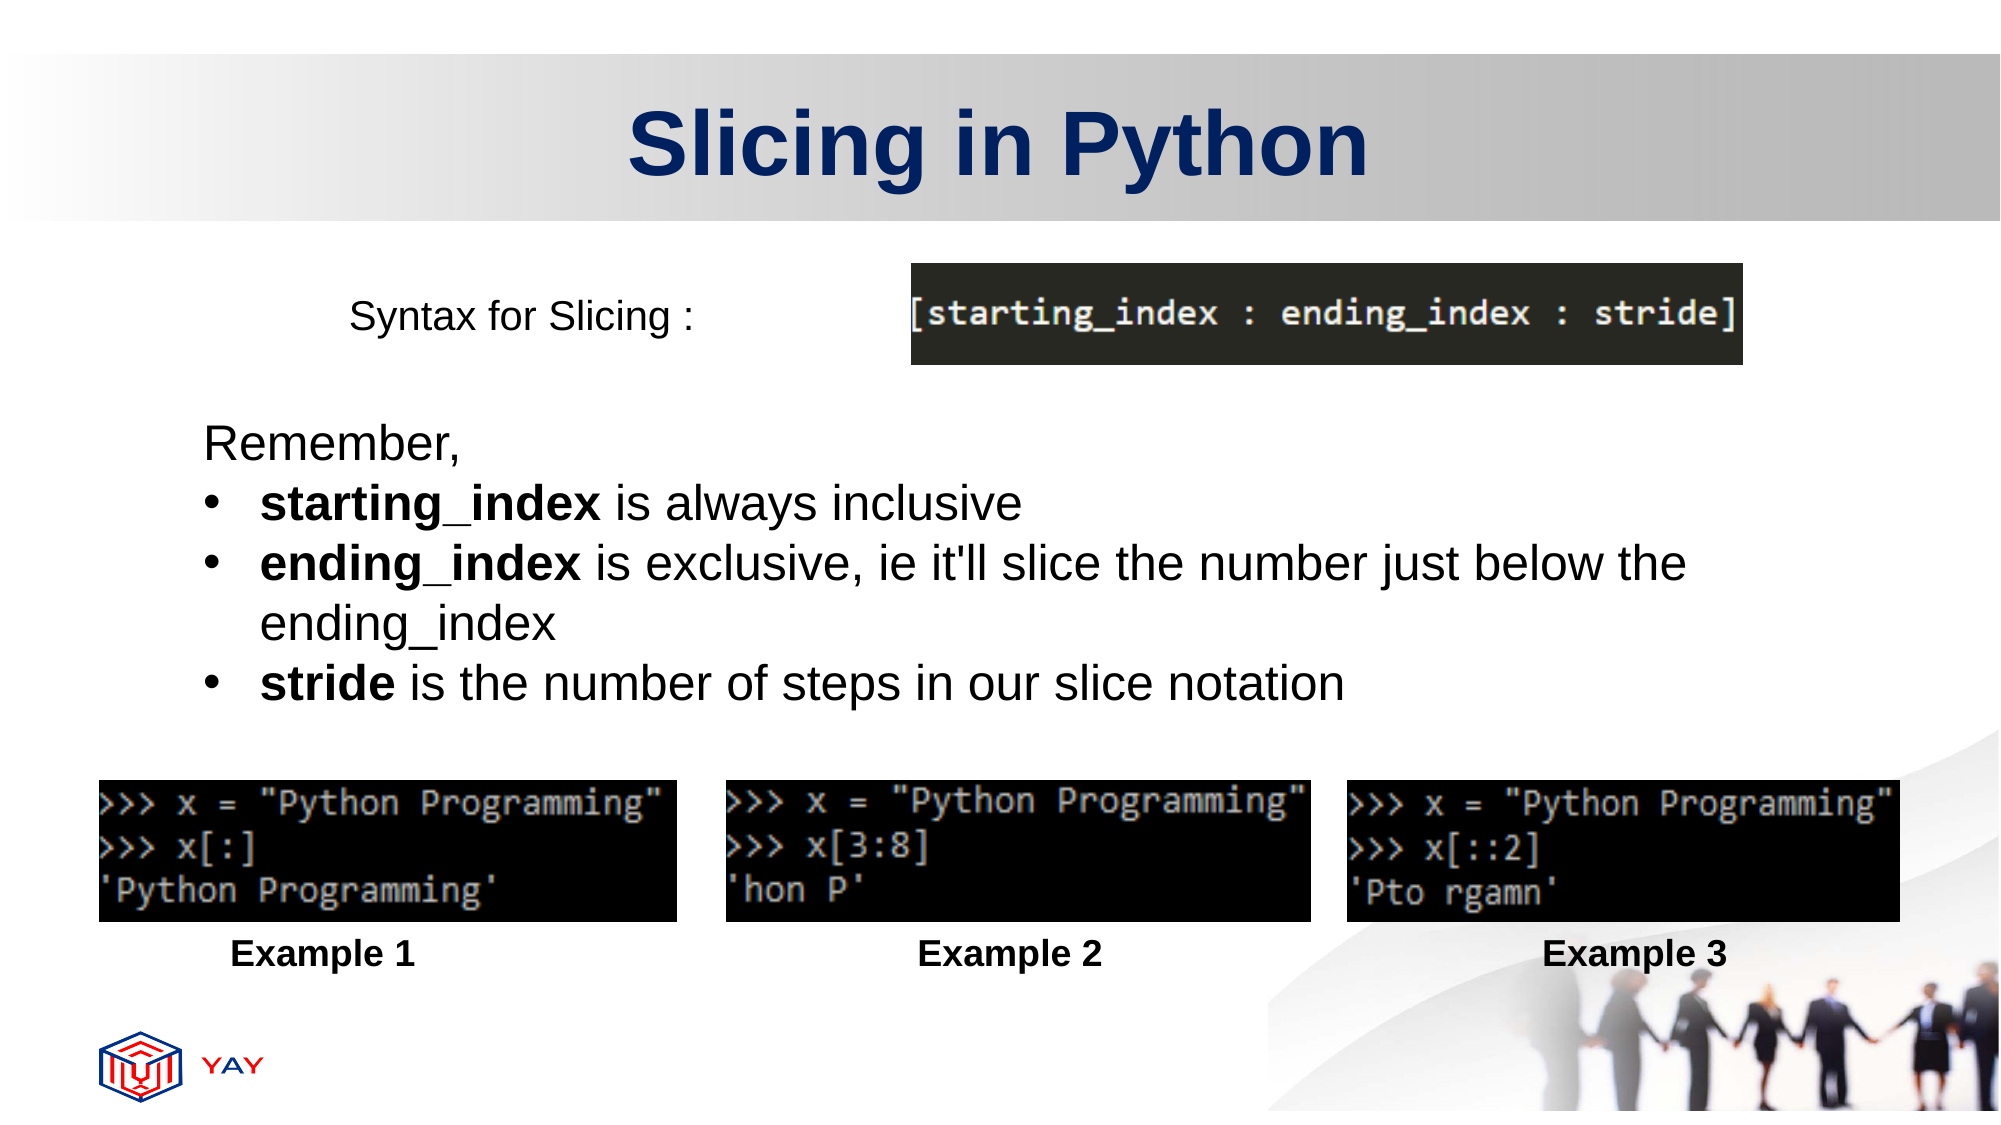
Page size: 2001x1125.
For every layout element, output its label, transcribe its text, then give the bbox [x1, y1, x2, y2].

title Slicing in Python [99, 44, 1901, 233]
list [99, 1031, 264, 1103]
text_box Example 1 Example 2 Example 3 [110, 921, 1900, 982]
text_box Remember, starting_index is always inclusive ending_index is exclusive, ie it'll slice the number just below the ending_index stride is the number of steps in our slice notation [188, 403, 1812, 719]
text_box Syntax for Slicing : [334, 281, 911, 347]
picture [911, 263, 1743, 365]
picture [1268, 728, 1999, 1111]
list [726, 780, 1311, 922]
picture [99, 780, 677, 922]
